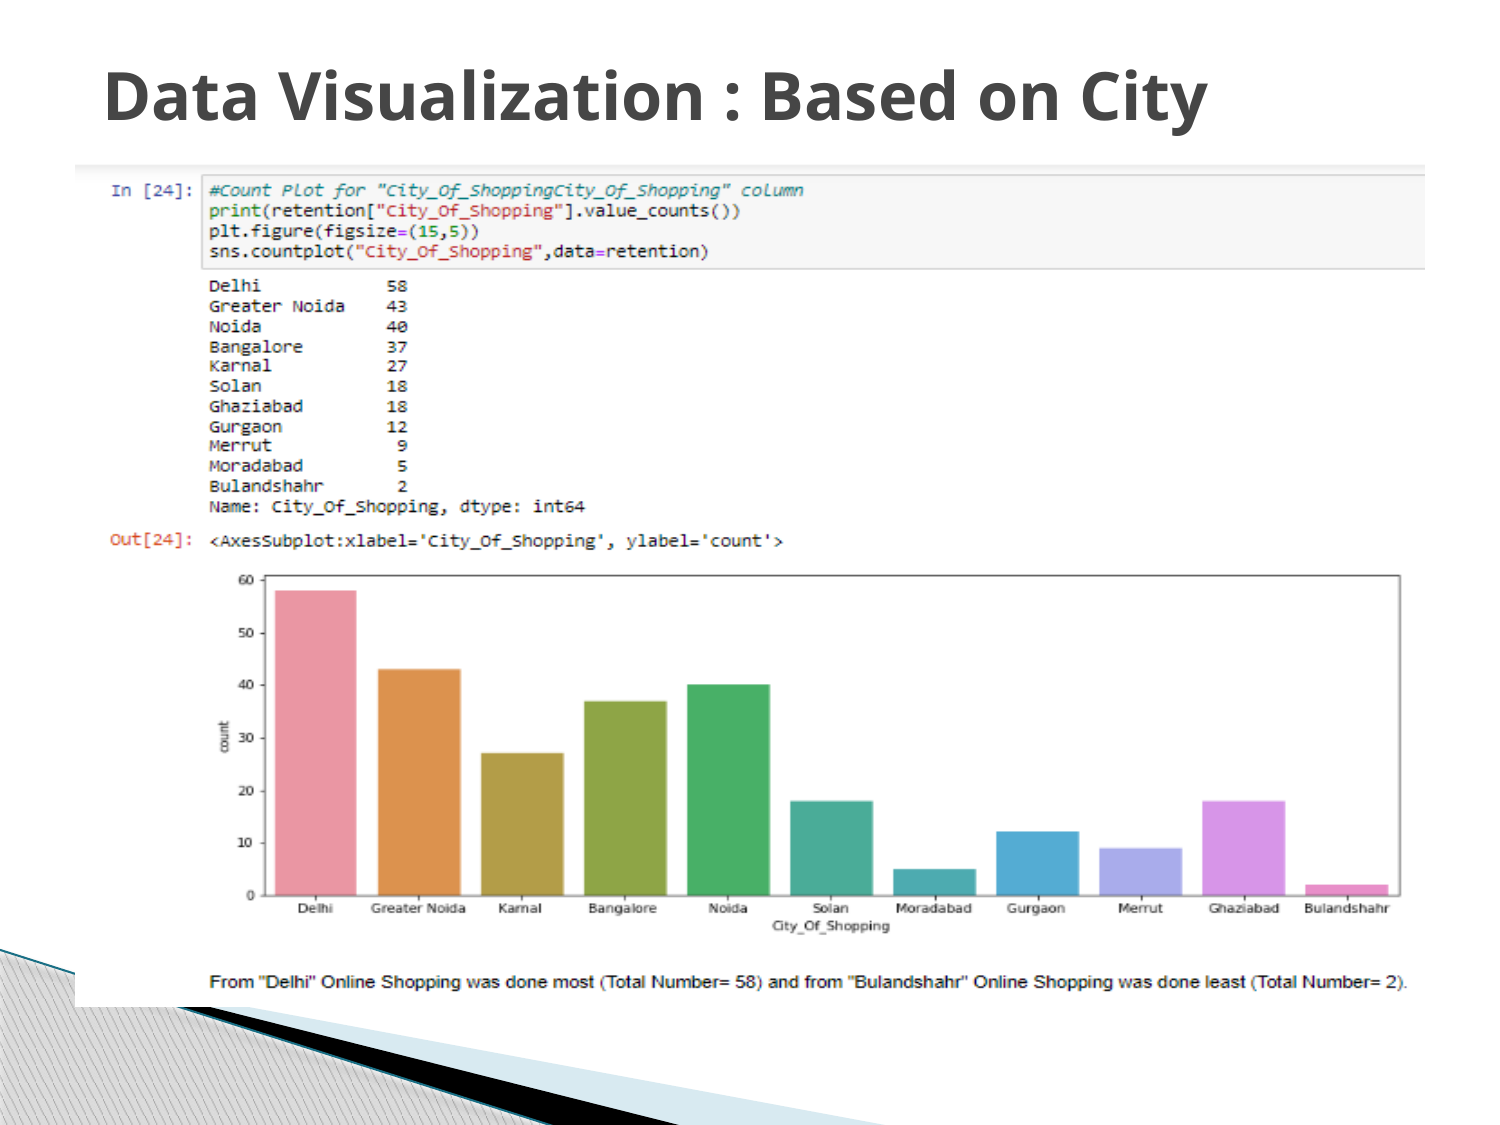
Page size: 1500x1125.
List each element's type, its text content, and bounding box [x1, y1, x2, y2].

title Data Visualization : Based on City [87, 0, 1500, 188]
picture [74, 162, 1426, 1007]
